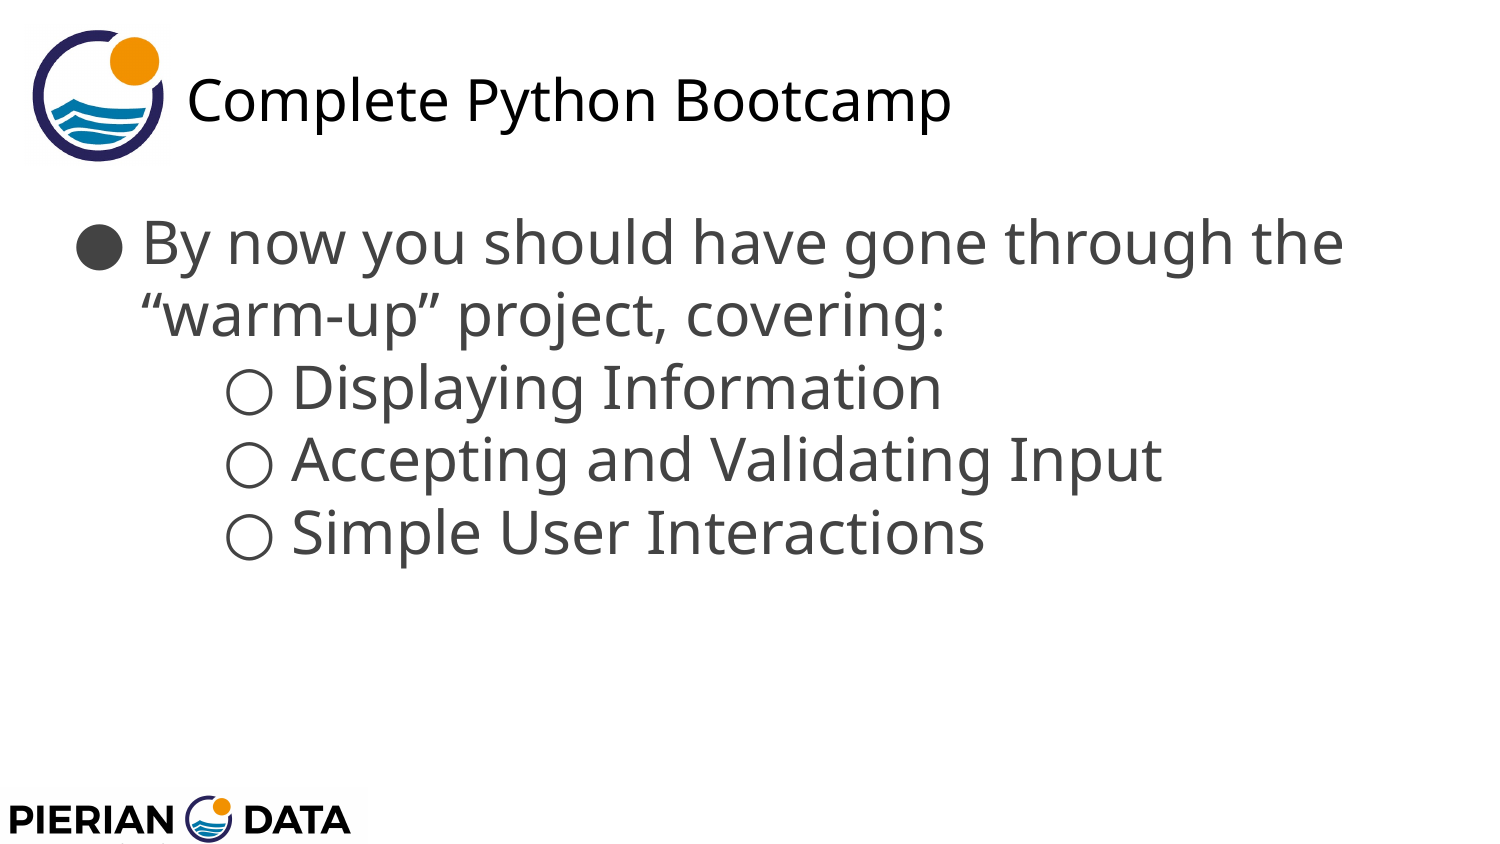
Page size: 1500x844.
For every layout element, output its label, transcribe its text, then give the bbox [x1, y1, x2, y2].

picture [24, 24, 172, 167]
picture [0, 787, 368, 844]
title Complete Python Bootcamp [176, 48, 1449, 143]
list By now you should have gone through the “warm-up” project, covering: Displaying Information Accepting and Validating Input Simple User Interactions [51, 189, 1476, 750]
